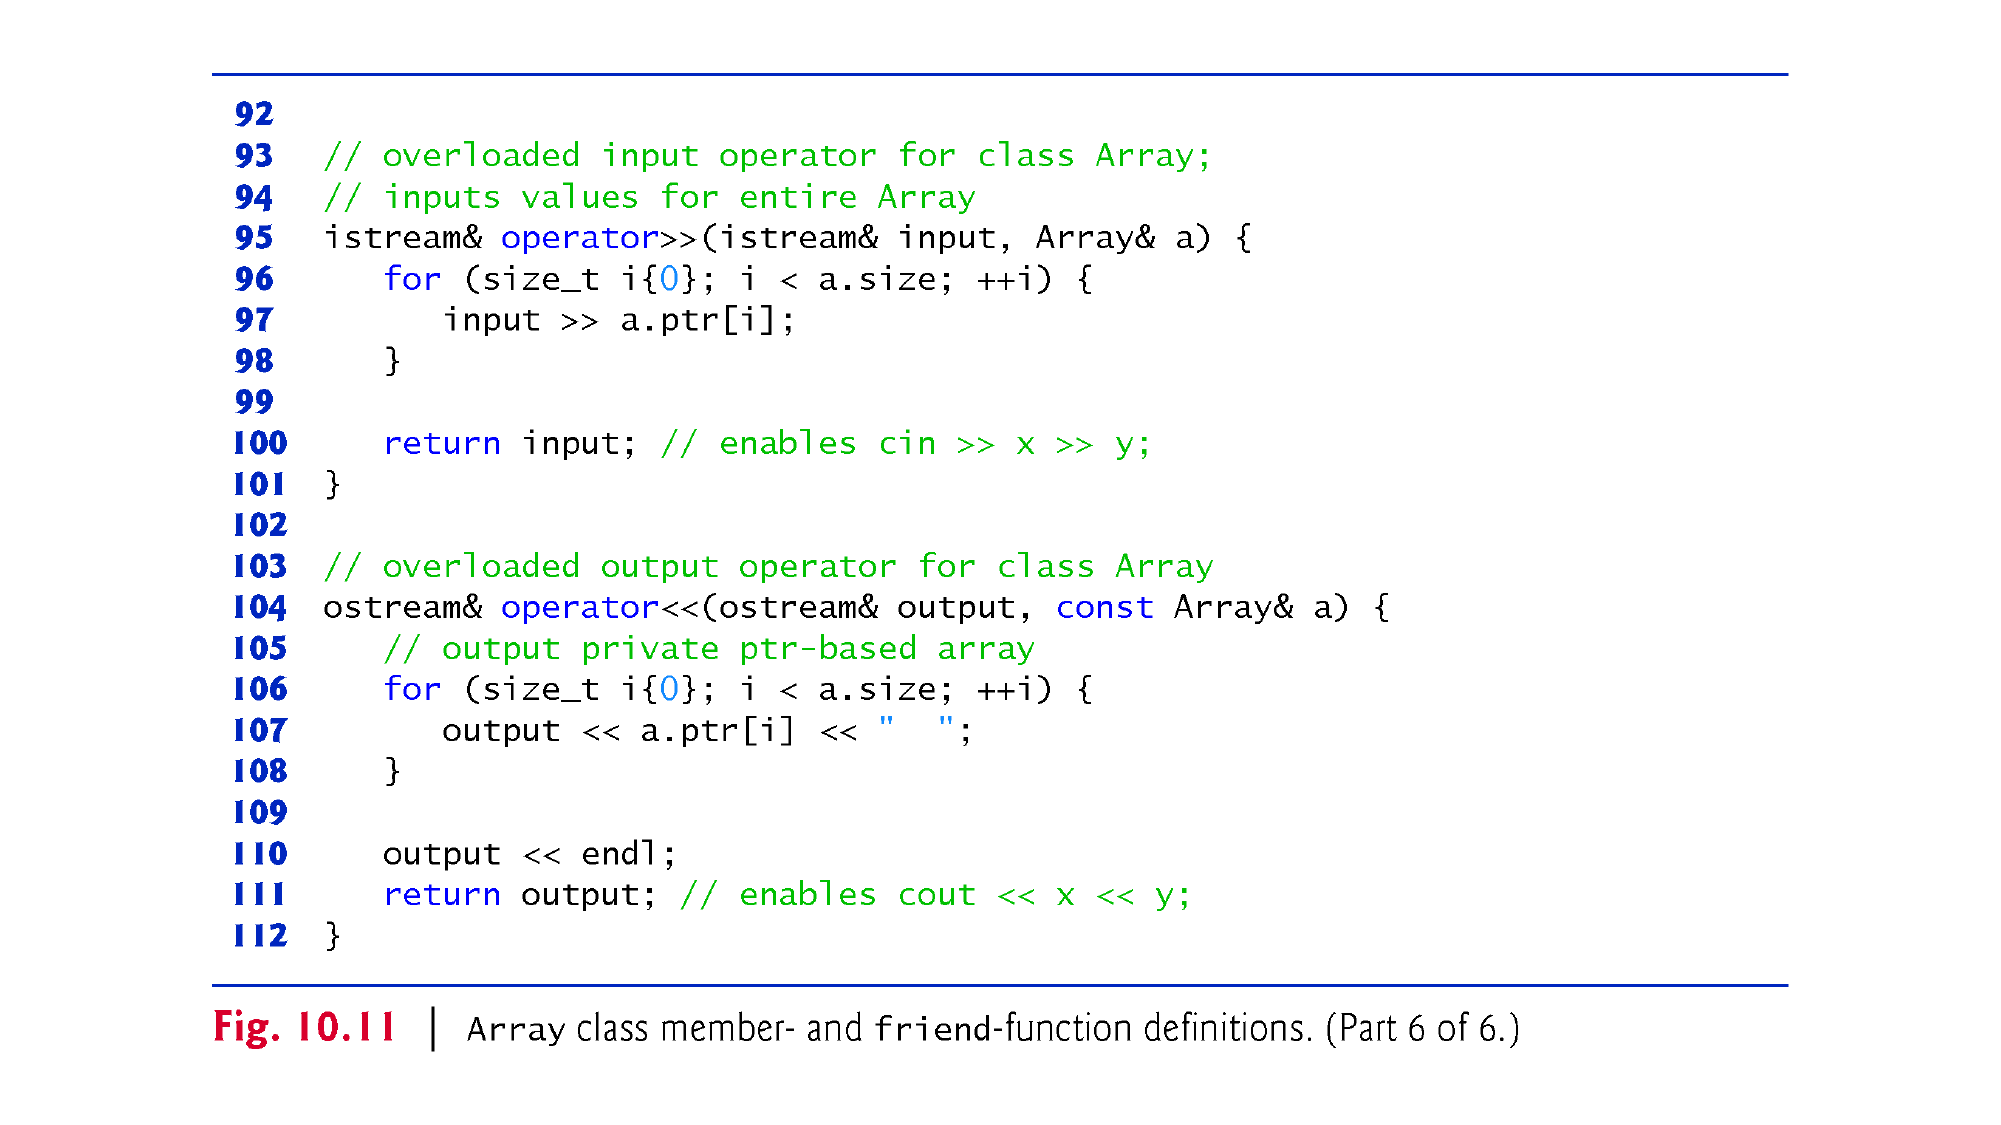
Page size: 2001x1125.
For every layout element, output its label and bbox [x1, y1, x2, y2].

picture [138, 0, 1862, 1125]
